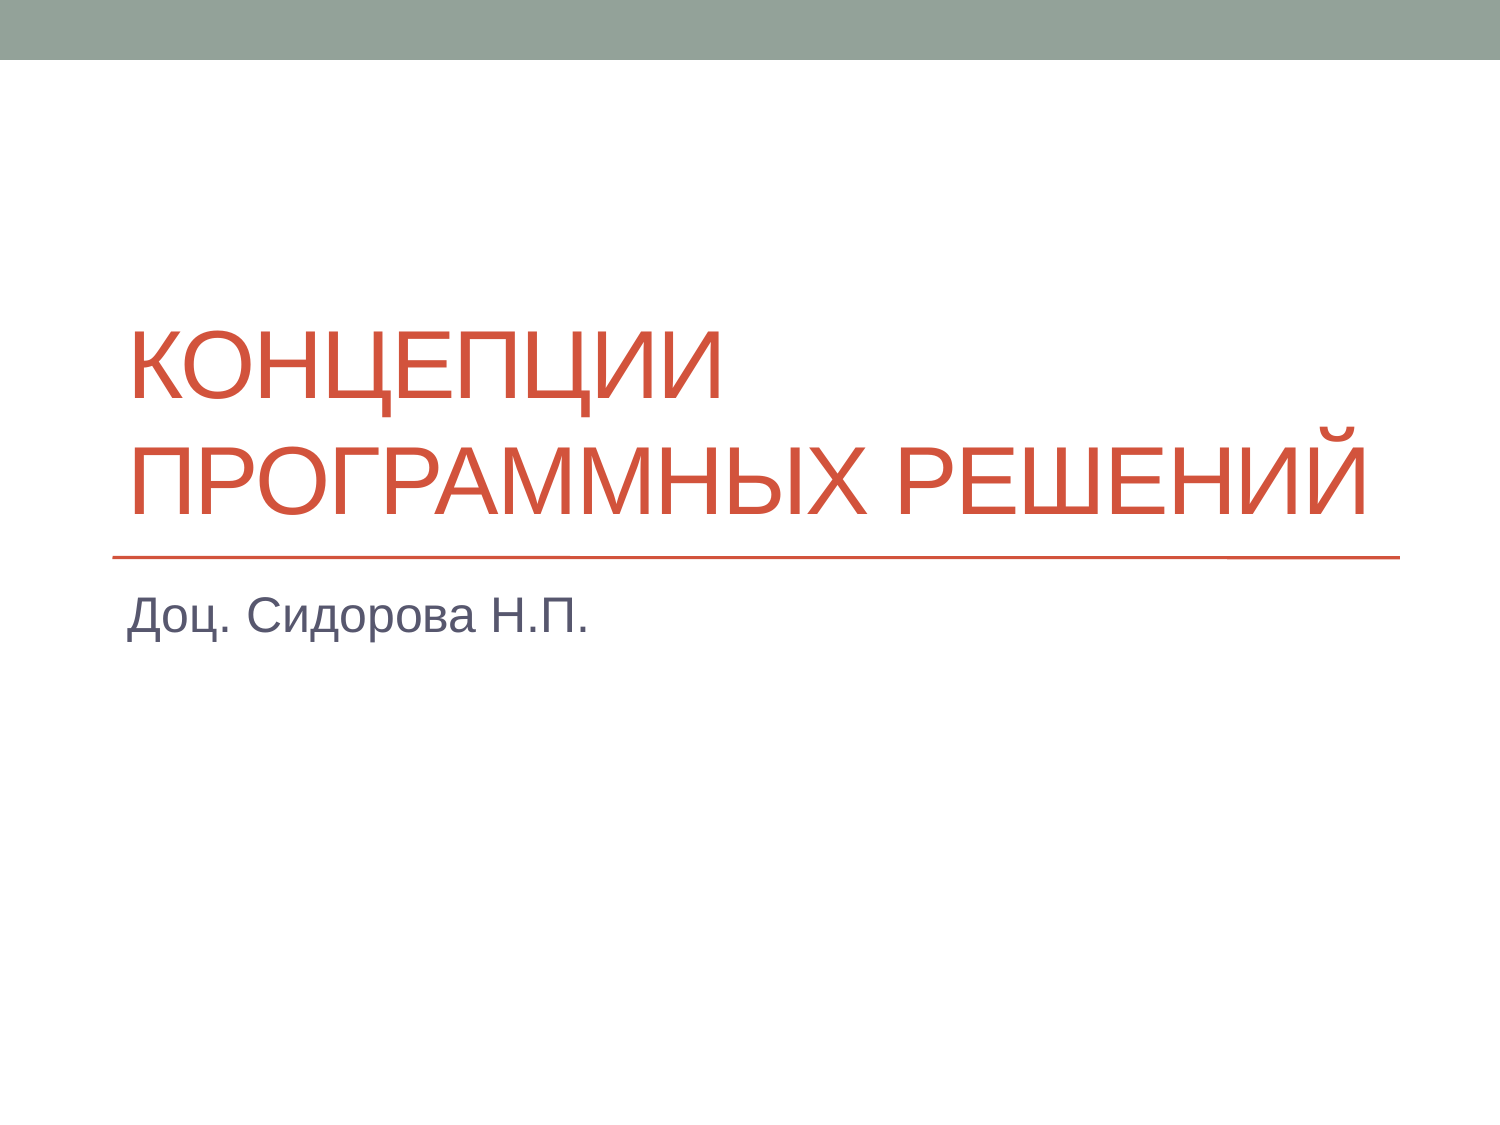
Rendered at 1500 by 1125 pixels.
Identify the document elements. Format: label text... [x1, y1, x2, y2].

title Концепции программных решений [112, 224, 1400, 542]
subtitle Доц. Сидорова Н.П. [112, 575, 1163, 863]
